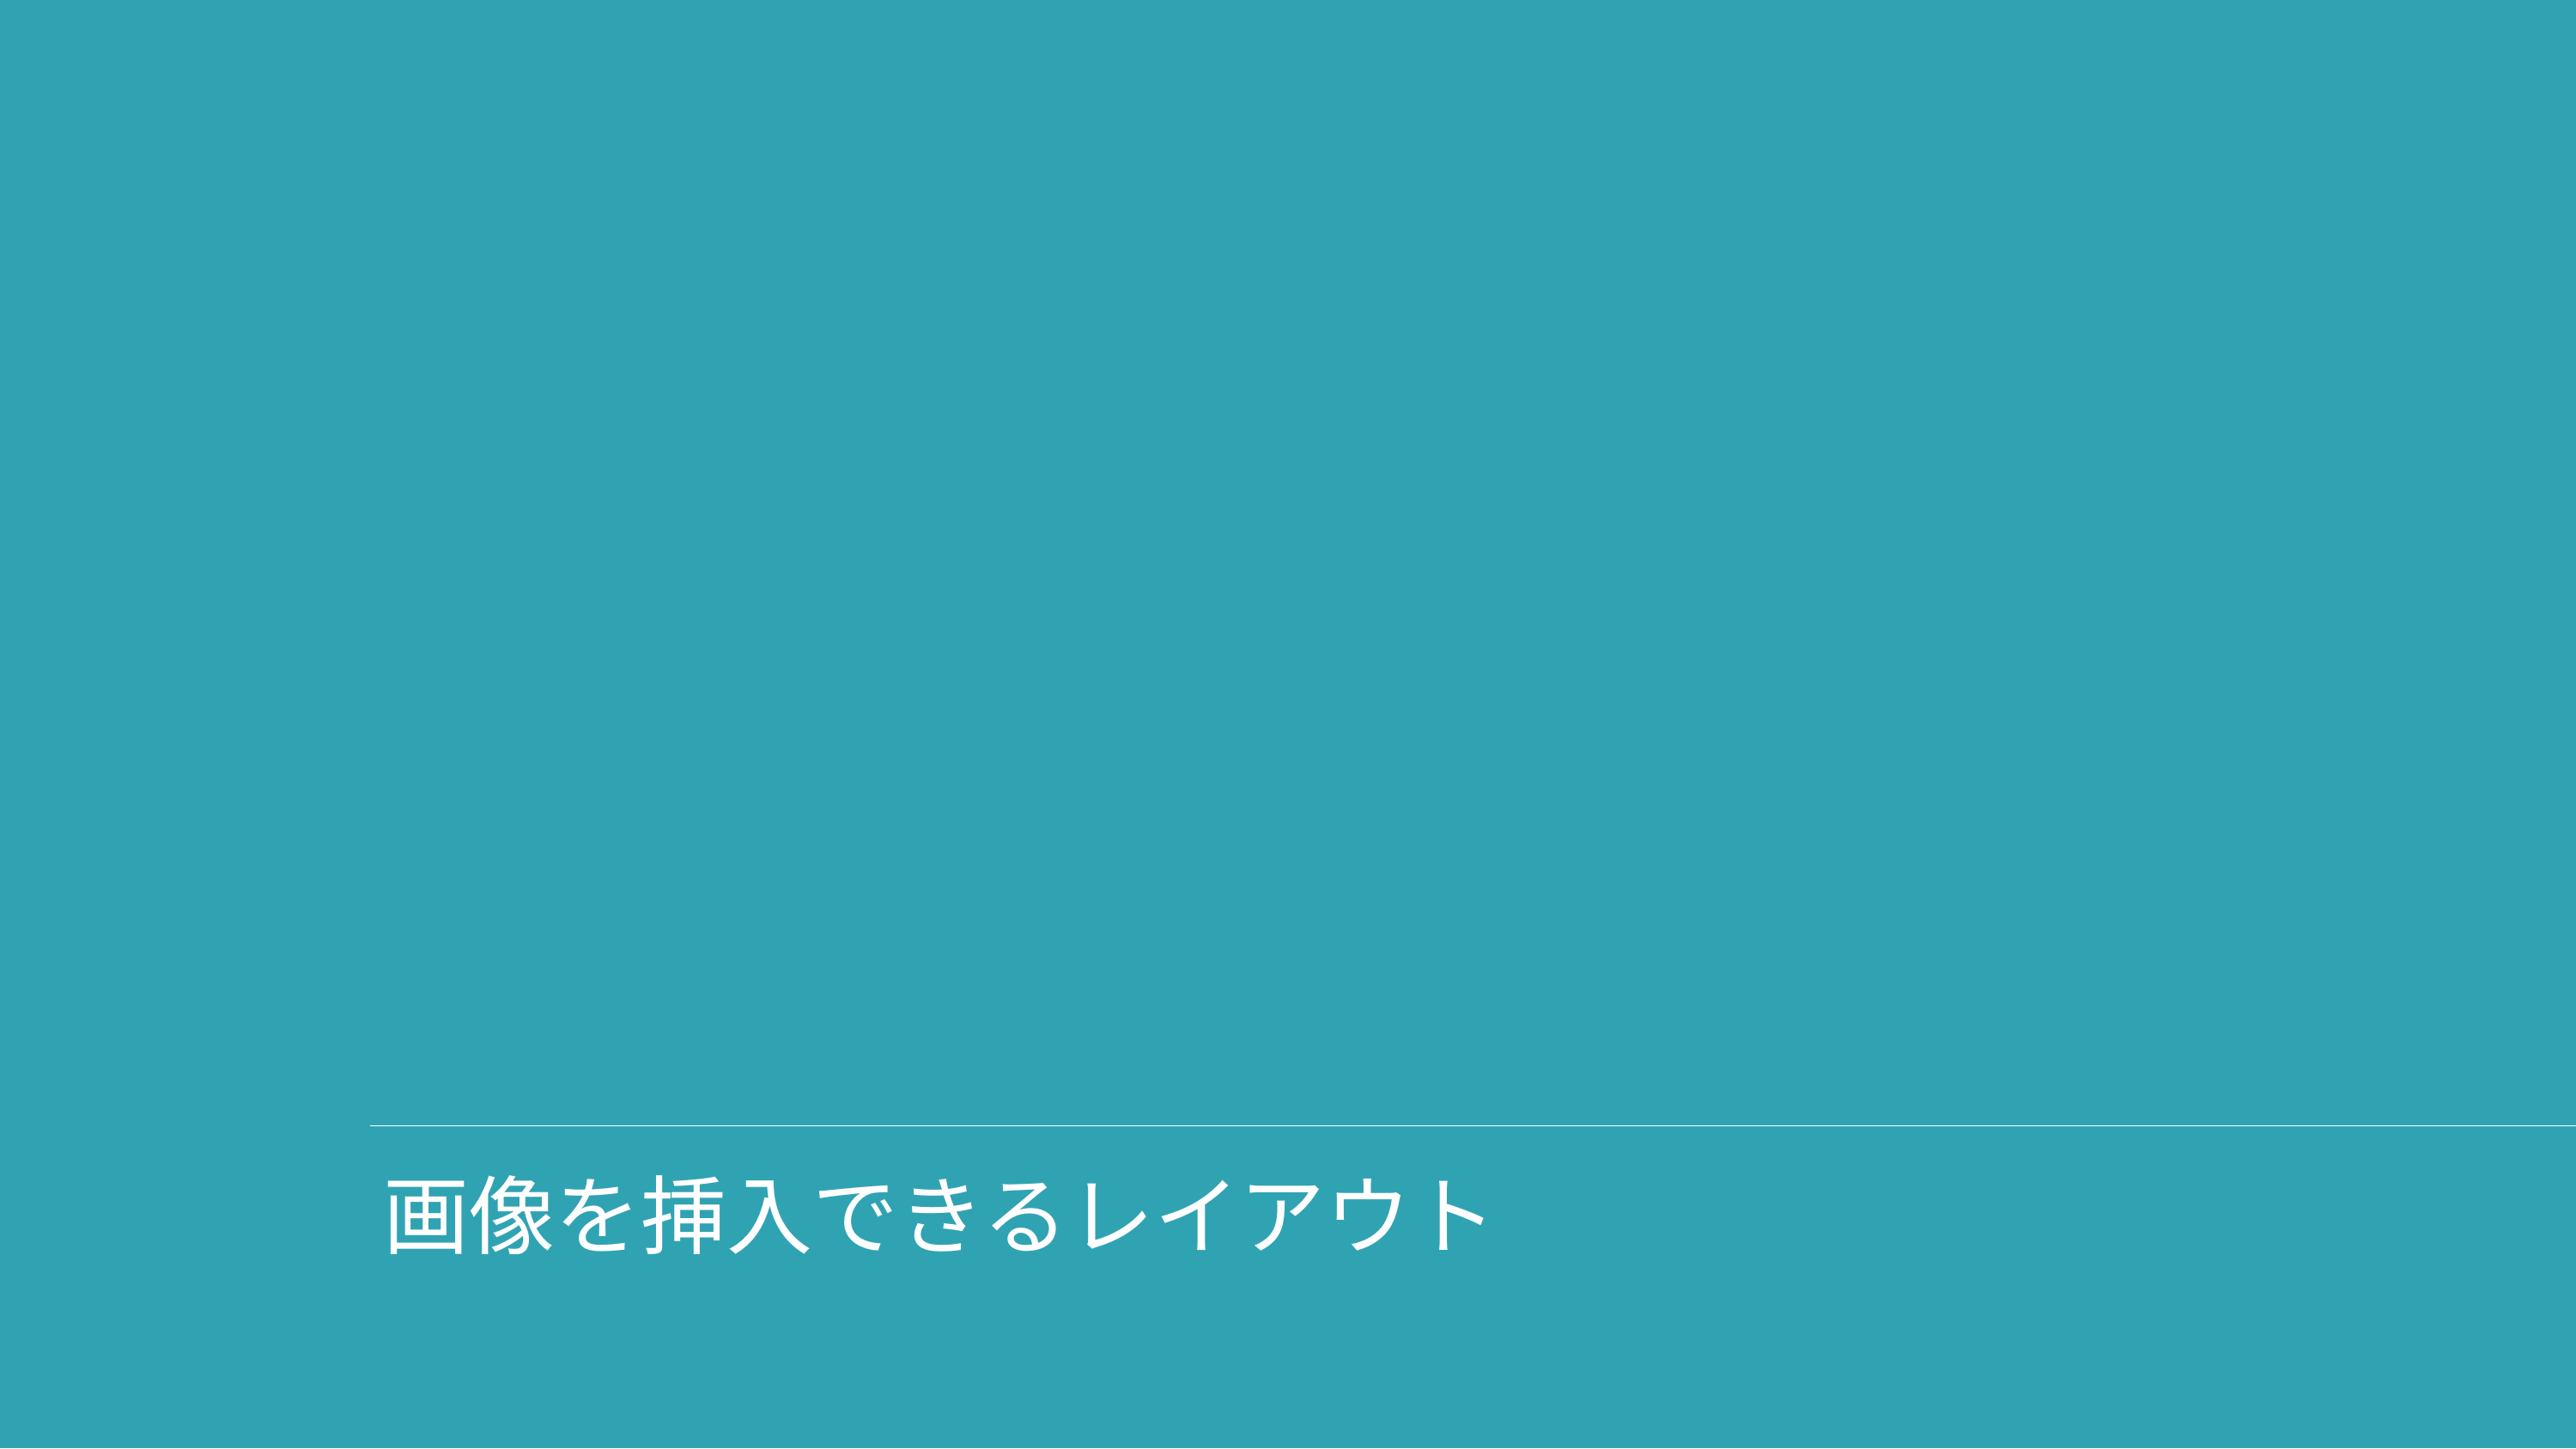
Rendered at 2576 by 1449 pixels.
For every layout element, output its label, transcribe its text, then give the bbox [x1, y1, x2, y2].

title 画像を挿入できるレイアウト [370, 1143, 2576, 1296]
